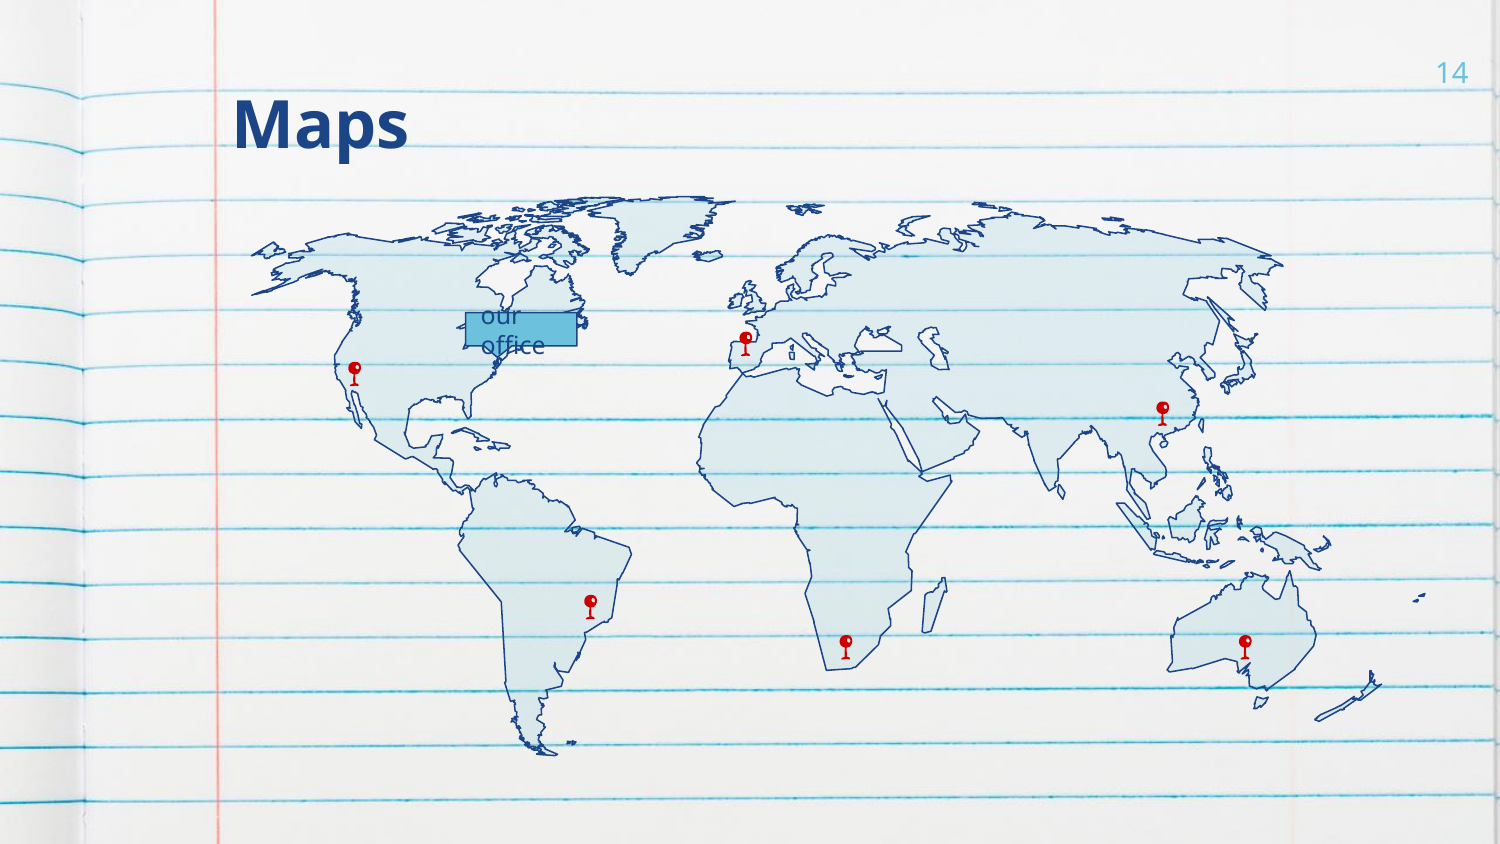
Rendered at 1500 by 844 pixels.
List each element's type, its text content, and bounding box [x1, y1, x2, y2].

text_box [696, 212, 1283, 671]
text_box [458, 212, 500, 223]
text_box [251, 223, 632, 756]
picture [0, 0, 1500, 844]
text_box our office [465, 312, 577, 358]
text_box [786, 204, 825, 216]
slide_number ‹#› [1378, 41, 1469, 107]
text_box [584, 594, 597, 620]
text_box [1167, 570, 1317, 691]
text_box [972, 202, 997, 209]
text_box [739, 331, 753, 357]
text_box [999, 207, 1012, 212]
text_box [348, 361, 362, 387]
text_box [1238, 635, 1252, 660]
text_box [1314, 670, 1382, 722]
text_box [1250, 526, 1322, 571]
text_box [1253, 696, 1269, 709]
text_box [505, 215, 527, 223]
text_box [512, 207, 525, 212]
text_box [1313, 535, 1331, 552]
title Maps [231, 21, 1425, 162]
text_box [524, 196, 736, 276]
text_box [839, 635, 853, 660]
text_box [1156, 401, 1170, 426]
